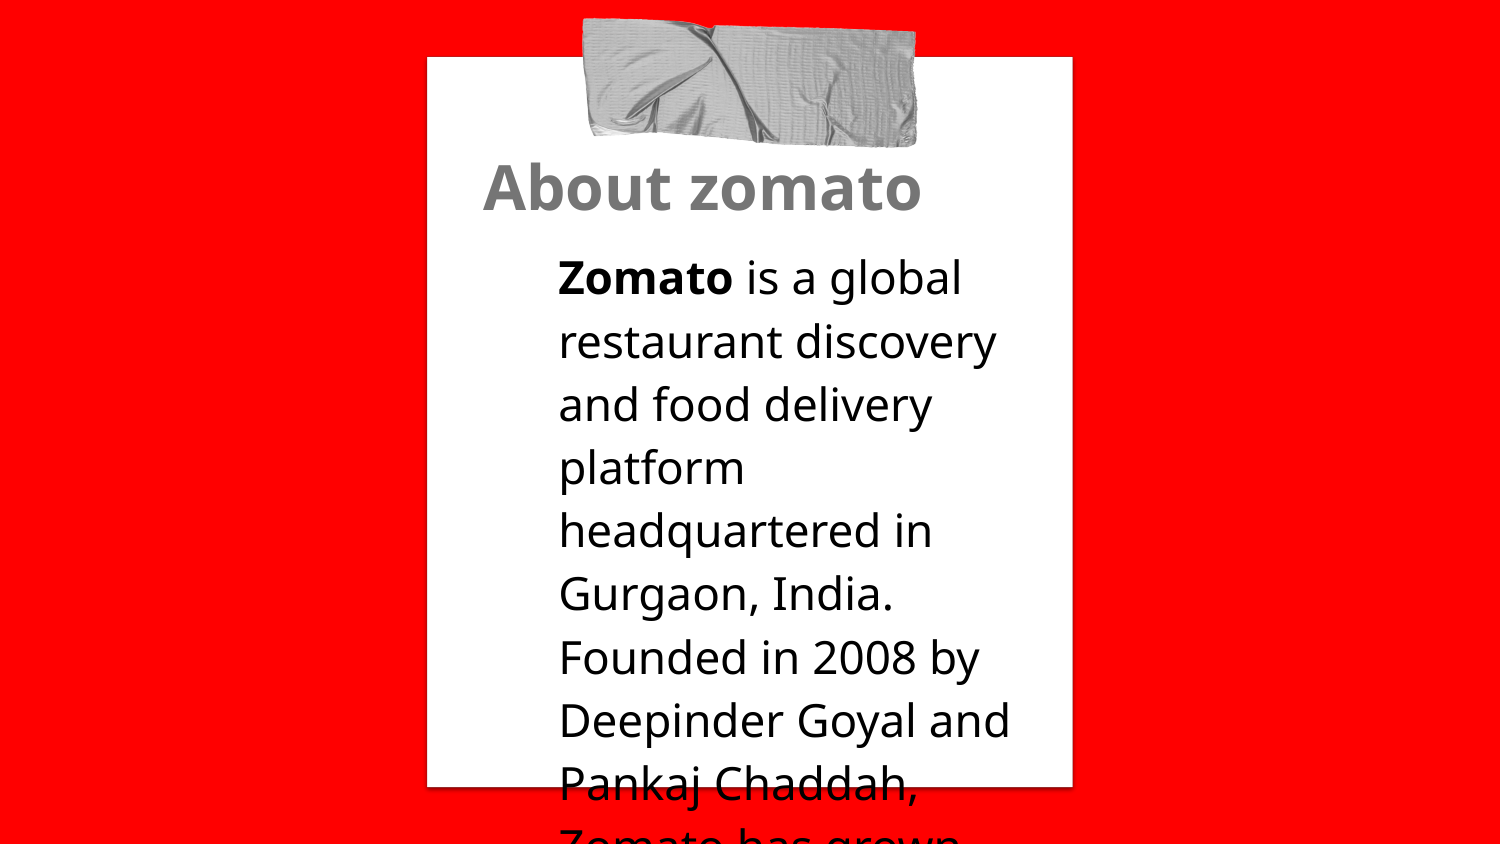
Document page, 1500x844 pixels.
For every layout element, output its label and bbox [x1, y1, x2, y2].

picture [400, 16, 1100, 818]
